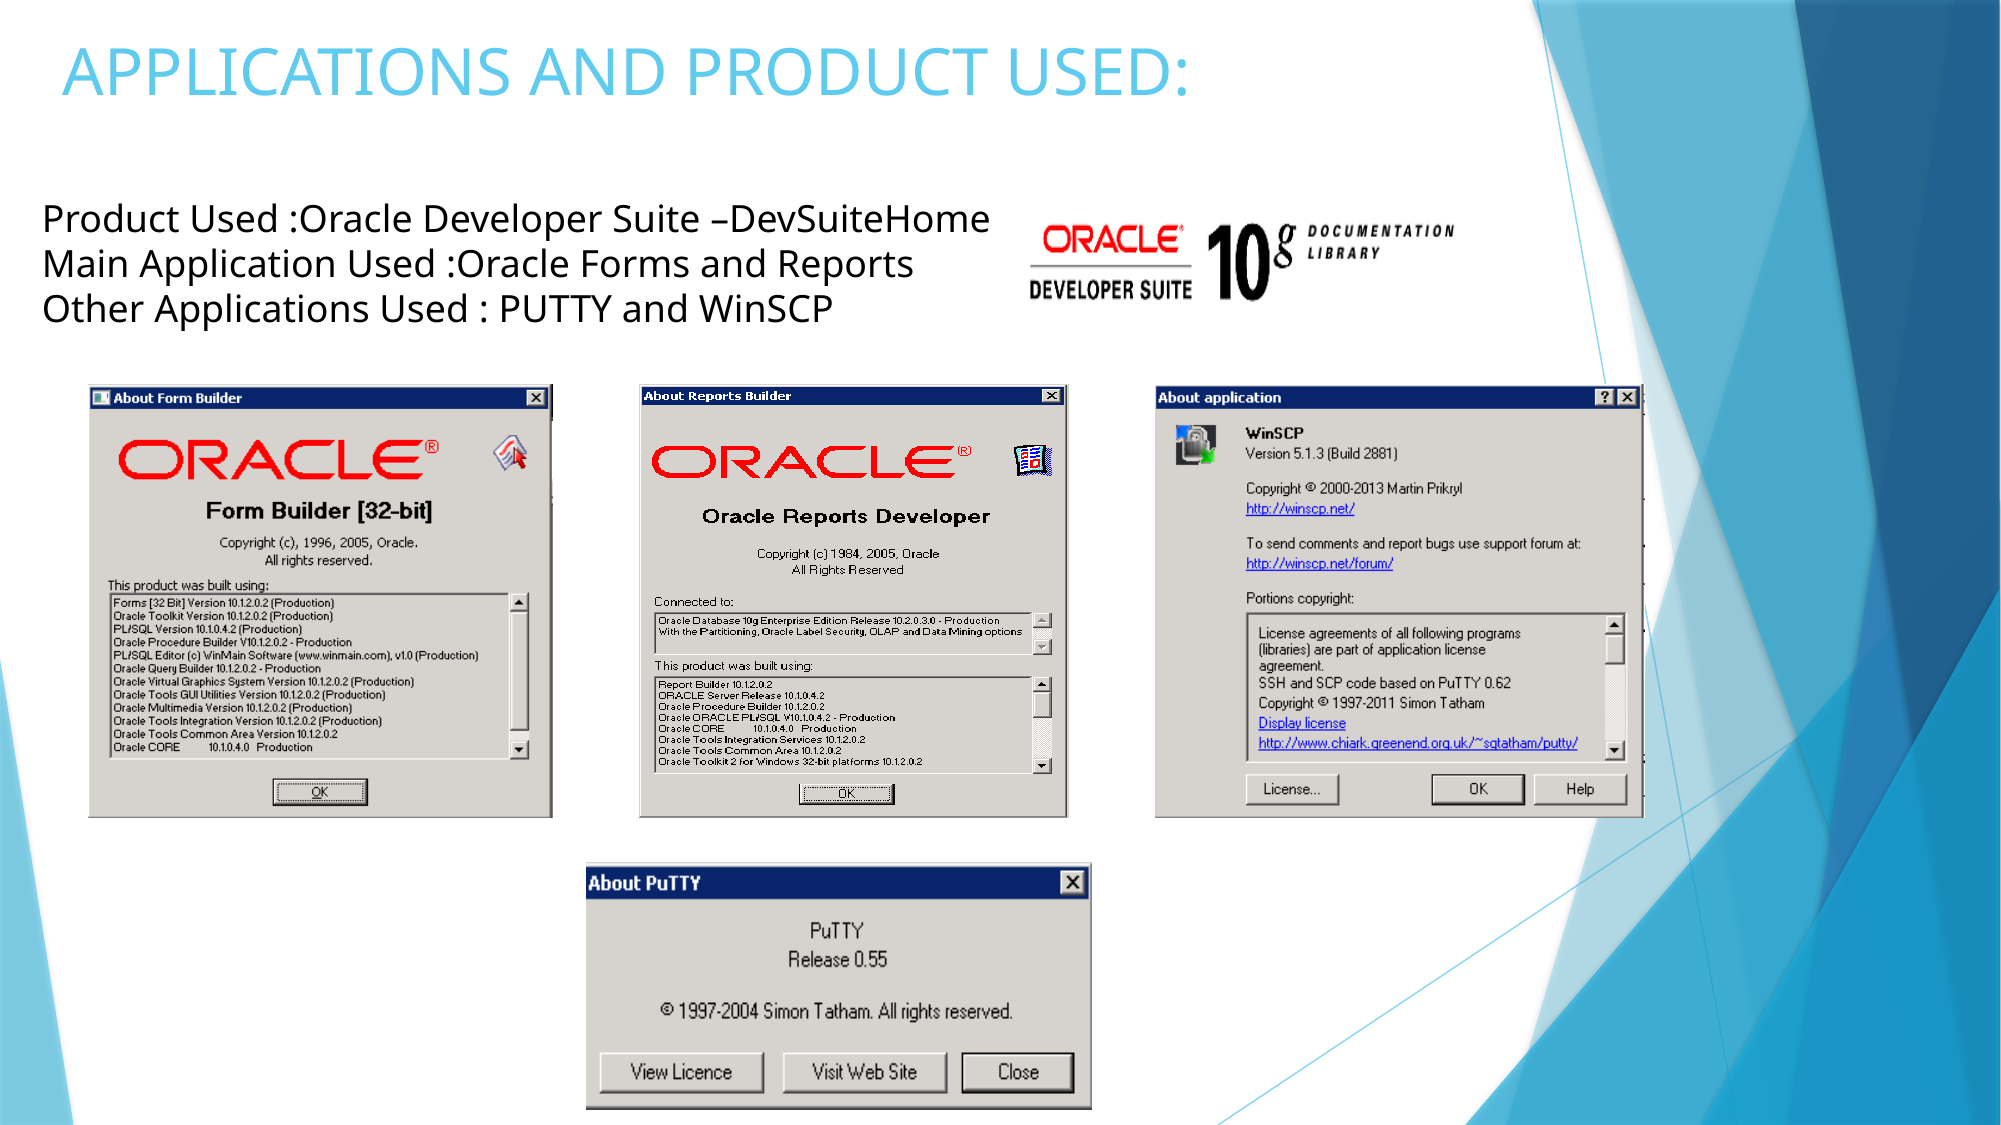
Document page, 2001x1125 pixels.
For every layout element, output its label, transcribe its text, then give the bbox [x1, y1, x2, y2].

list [87, 383, 553, 818]
picture [585, 862, 1092, 1110]
text_box Product Used :Oracle Developer Suite –DevSuiteHome Main Application Used :Oracle Forms and Reports Other Applications Used : PUTTY and WinSCP [27, 187, 1007, 338]
picture [1154, 383, 1645, 818]
picture [638, 383, 1070, 818]
title APPLICATIONS AND PRODUCT USED: [47, 22, 1458, 117]
picture [1012, 199, 1527, 327]
